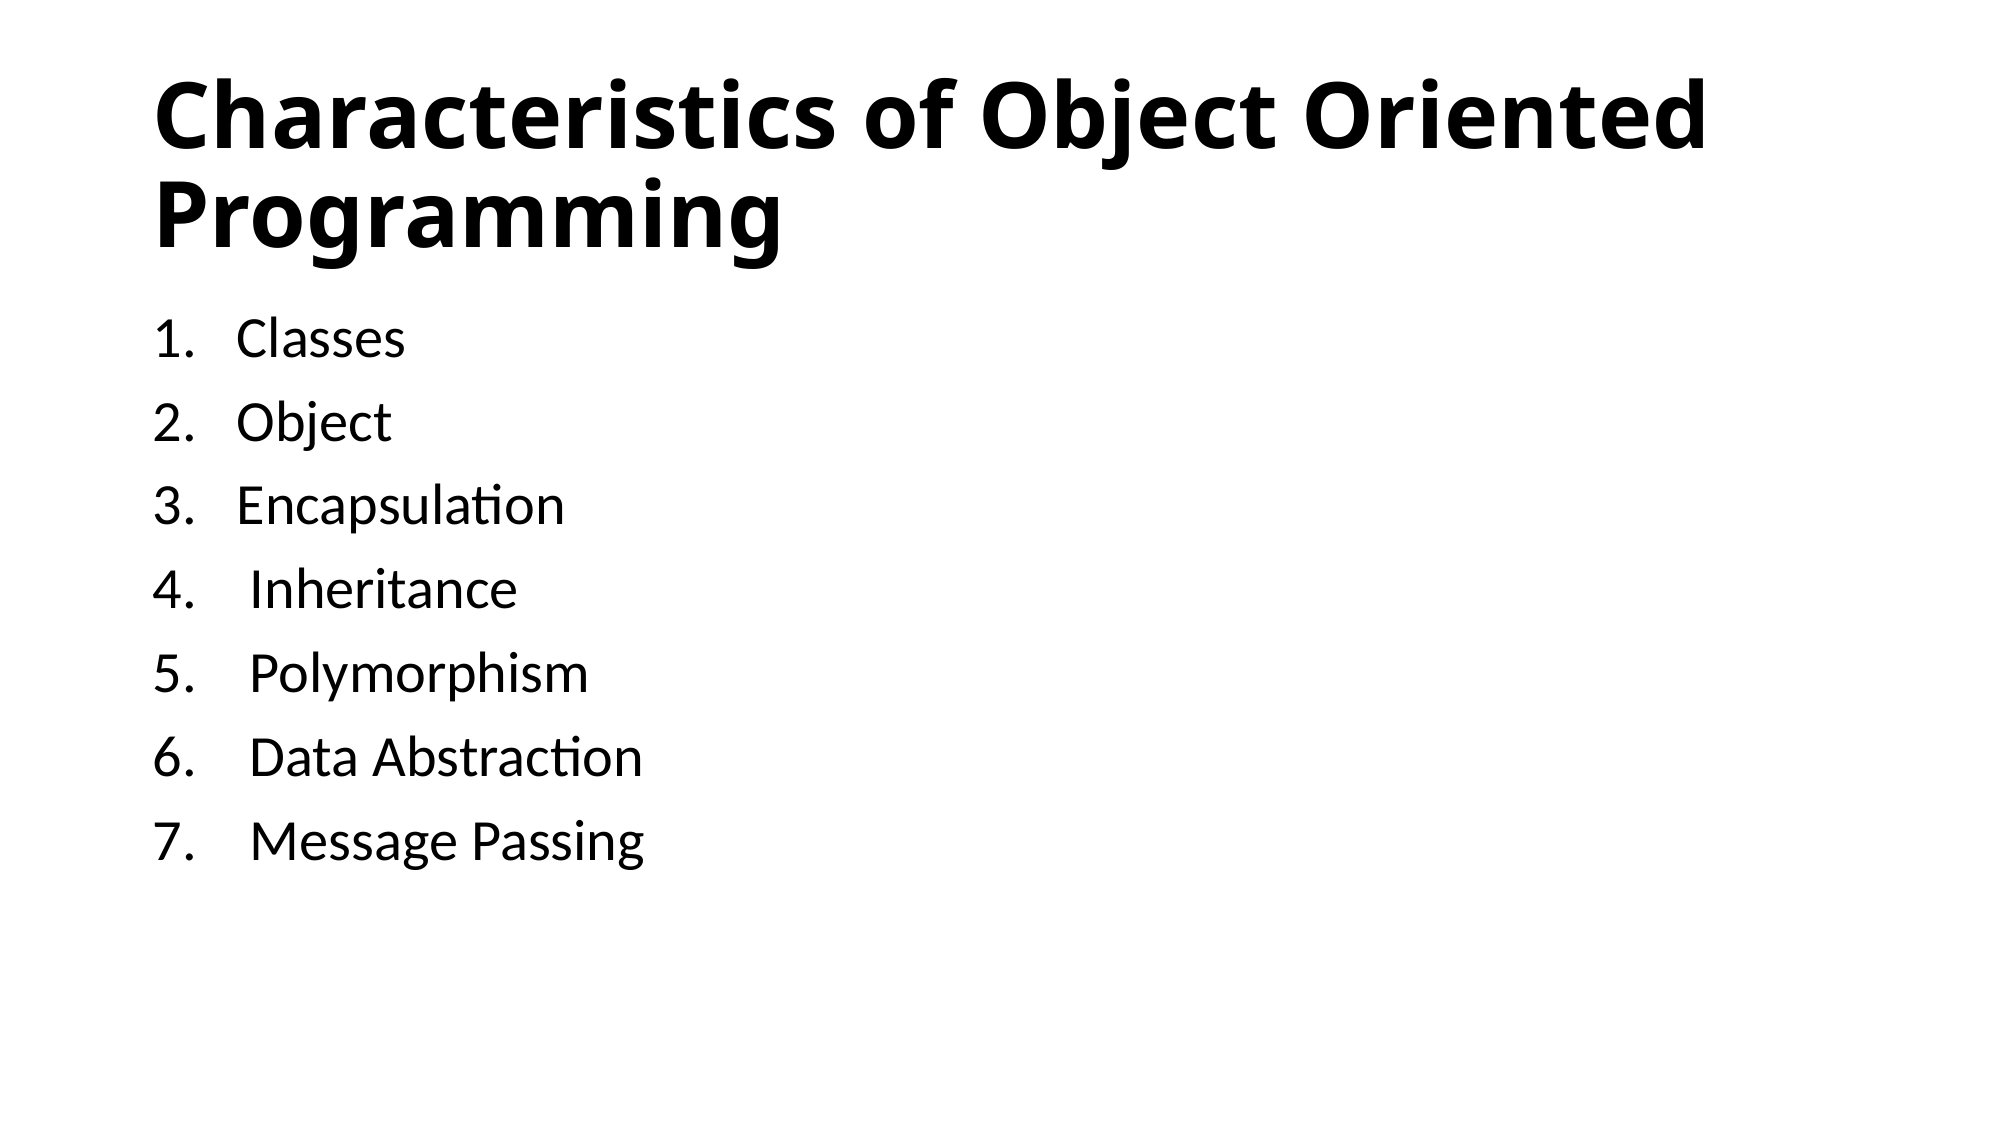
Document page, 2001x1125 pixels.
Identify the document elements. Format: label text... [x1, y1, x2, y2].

list Classes Object Encapsulation Inheritance Polymorphism Data Abstraction Message Passing [137, 299, 1863, 1014]
title Characteristics of Object Oriented Programming [137, 59, 1863, 278]
